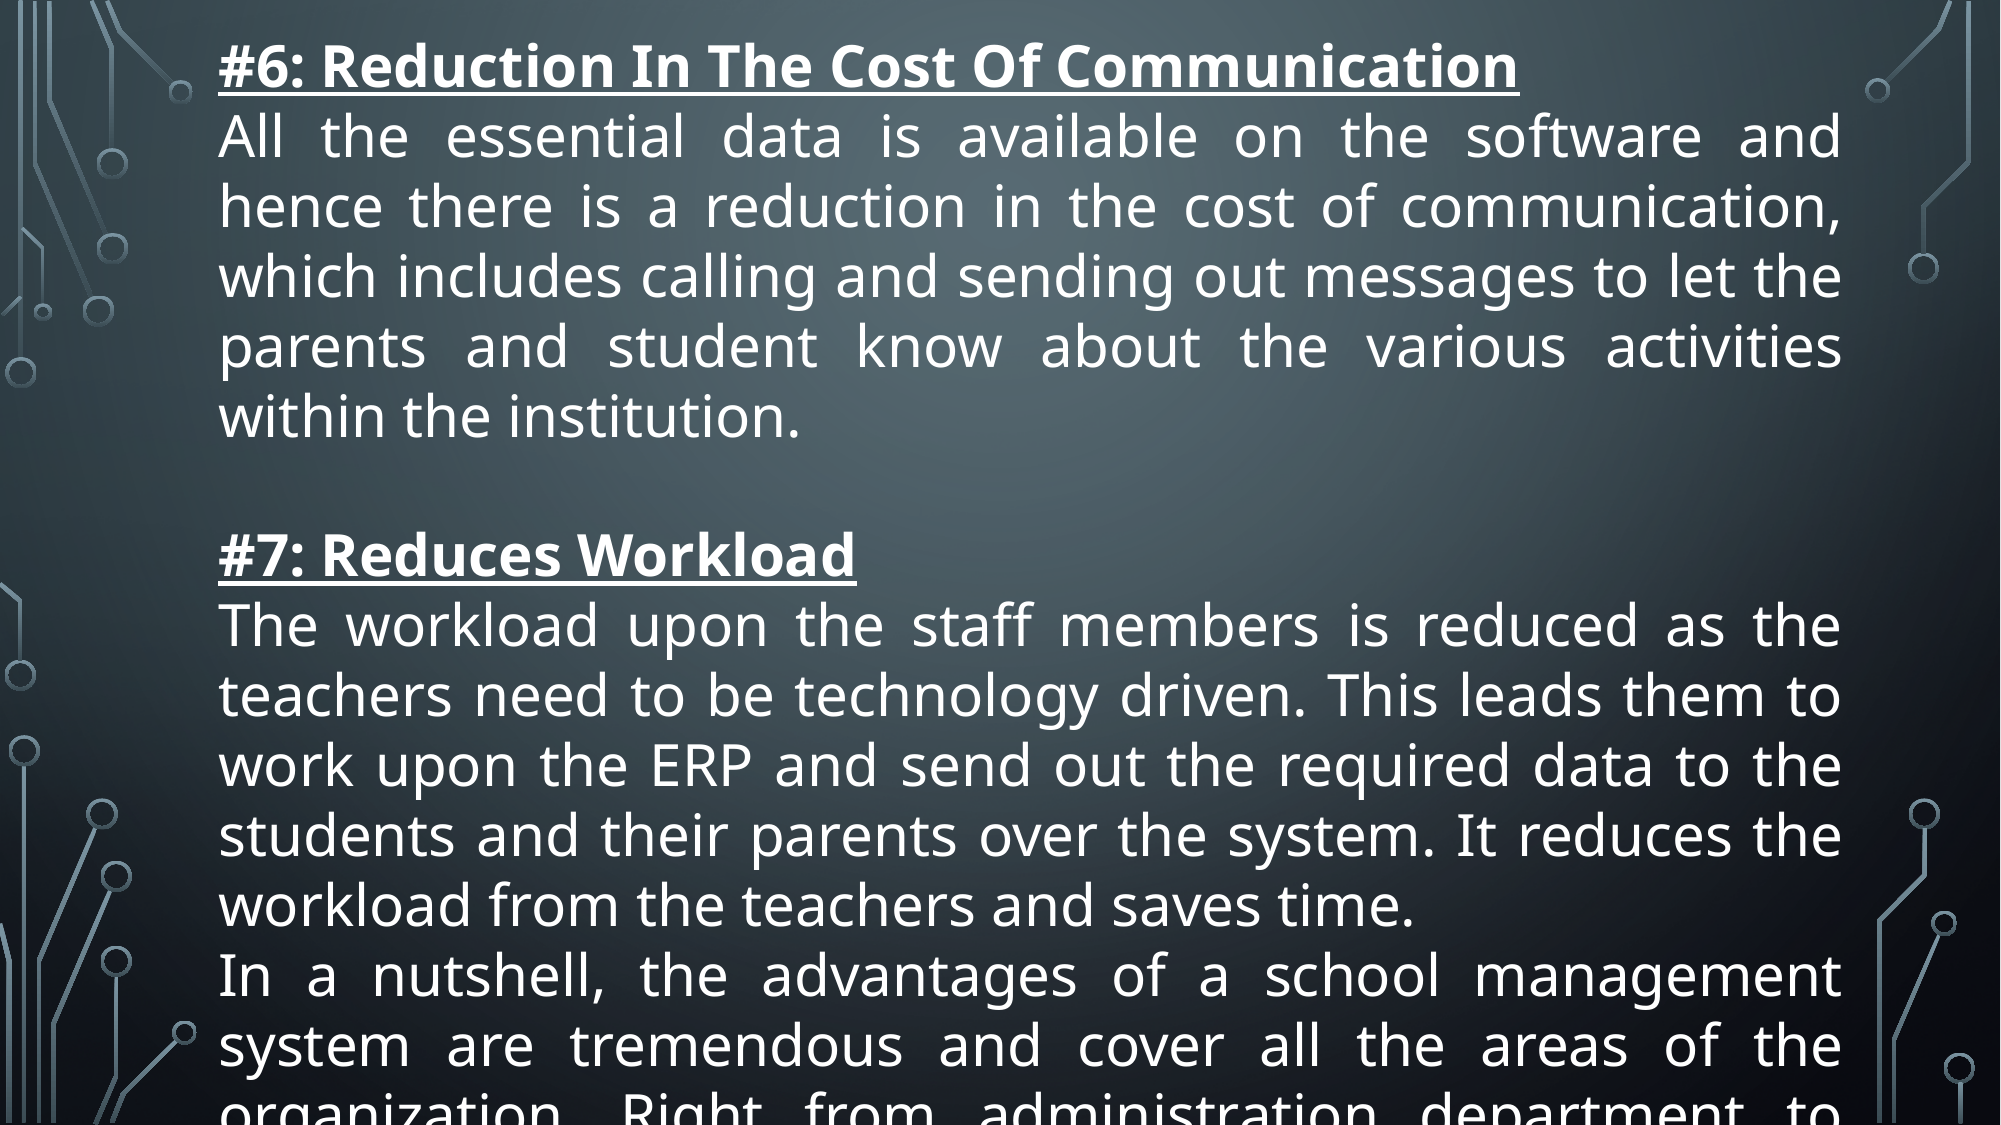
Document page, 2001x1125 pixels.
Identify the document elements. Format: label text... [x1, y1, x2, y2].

text_box #6: Reduction In The Cost Of Communication All the essential data is available on the software and hence there is a reduction in the cost of communication, which includes calling and sending out messages to let the parents and student know about the various activities within the institution. #7: Reduces Workload The workload upon the staff members is reduced as the teachers need to be technology driven. This leads them to work upon the ERP and send out the required data to the students and their parents over the system. It reduces the workload from the teachers and saves time. In a nutshell, the advantages of a school management system are tremendous and cover all the areas of the organization. Right from administration department to teaching-learning, it helps in maintaining the best digital educational ecosystem. [203, 21, 1858, 1125]
